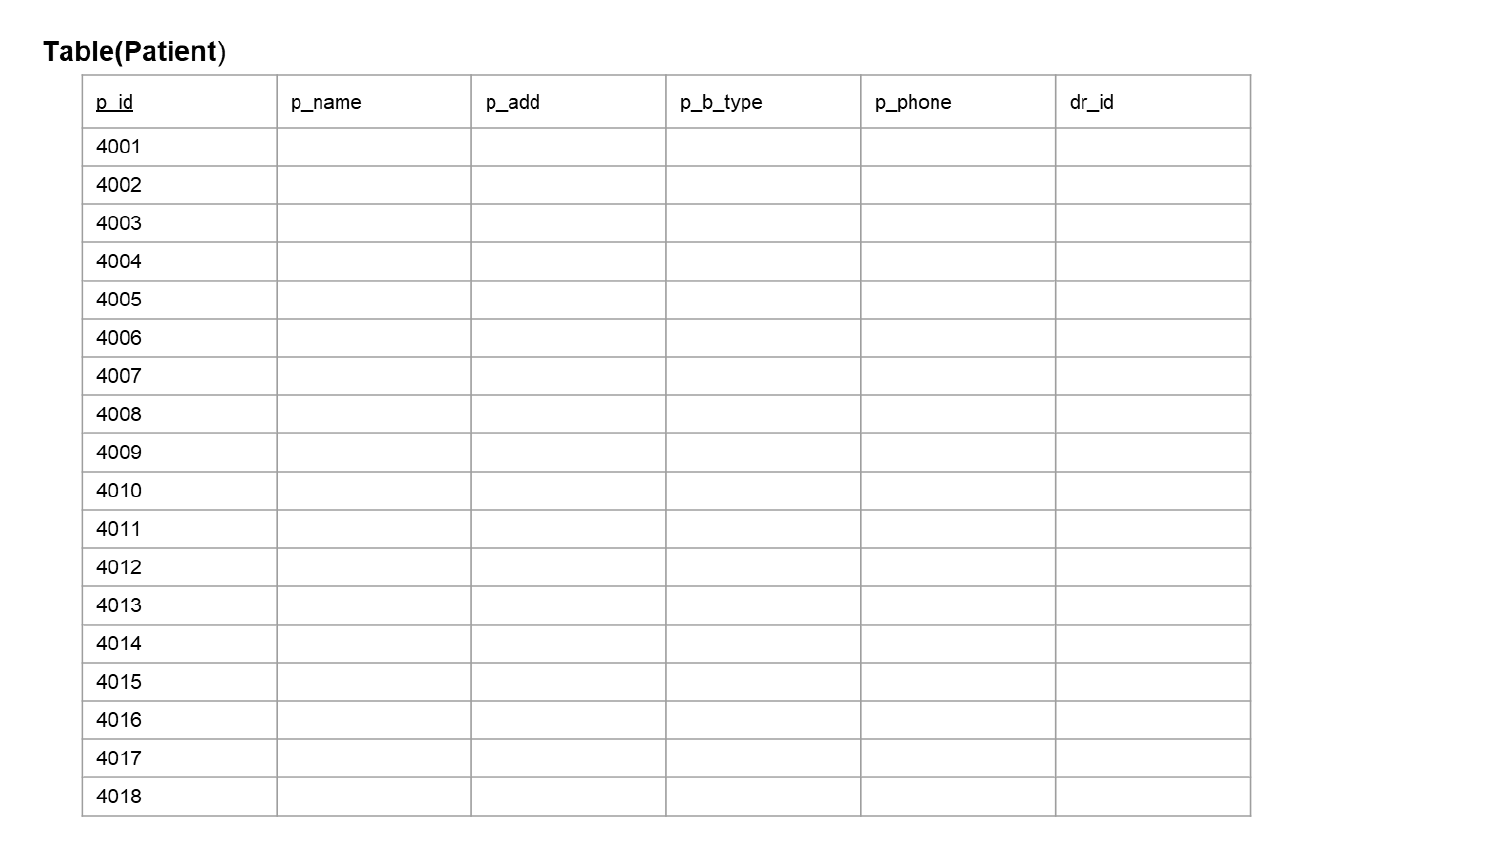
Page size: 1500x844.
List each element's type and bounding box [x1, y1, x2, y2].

picture [24, 24, 1253, 819]
